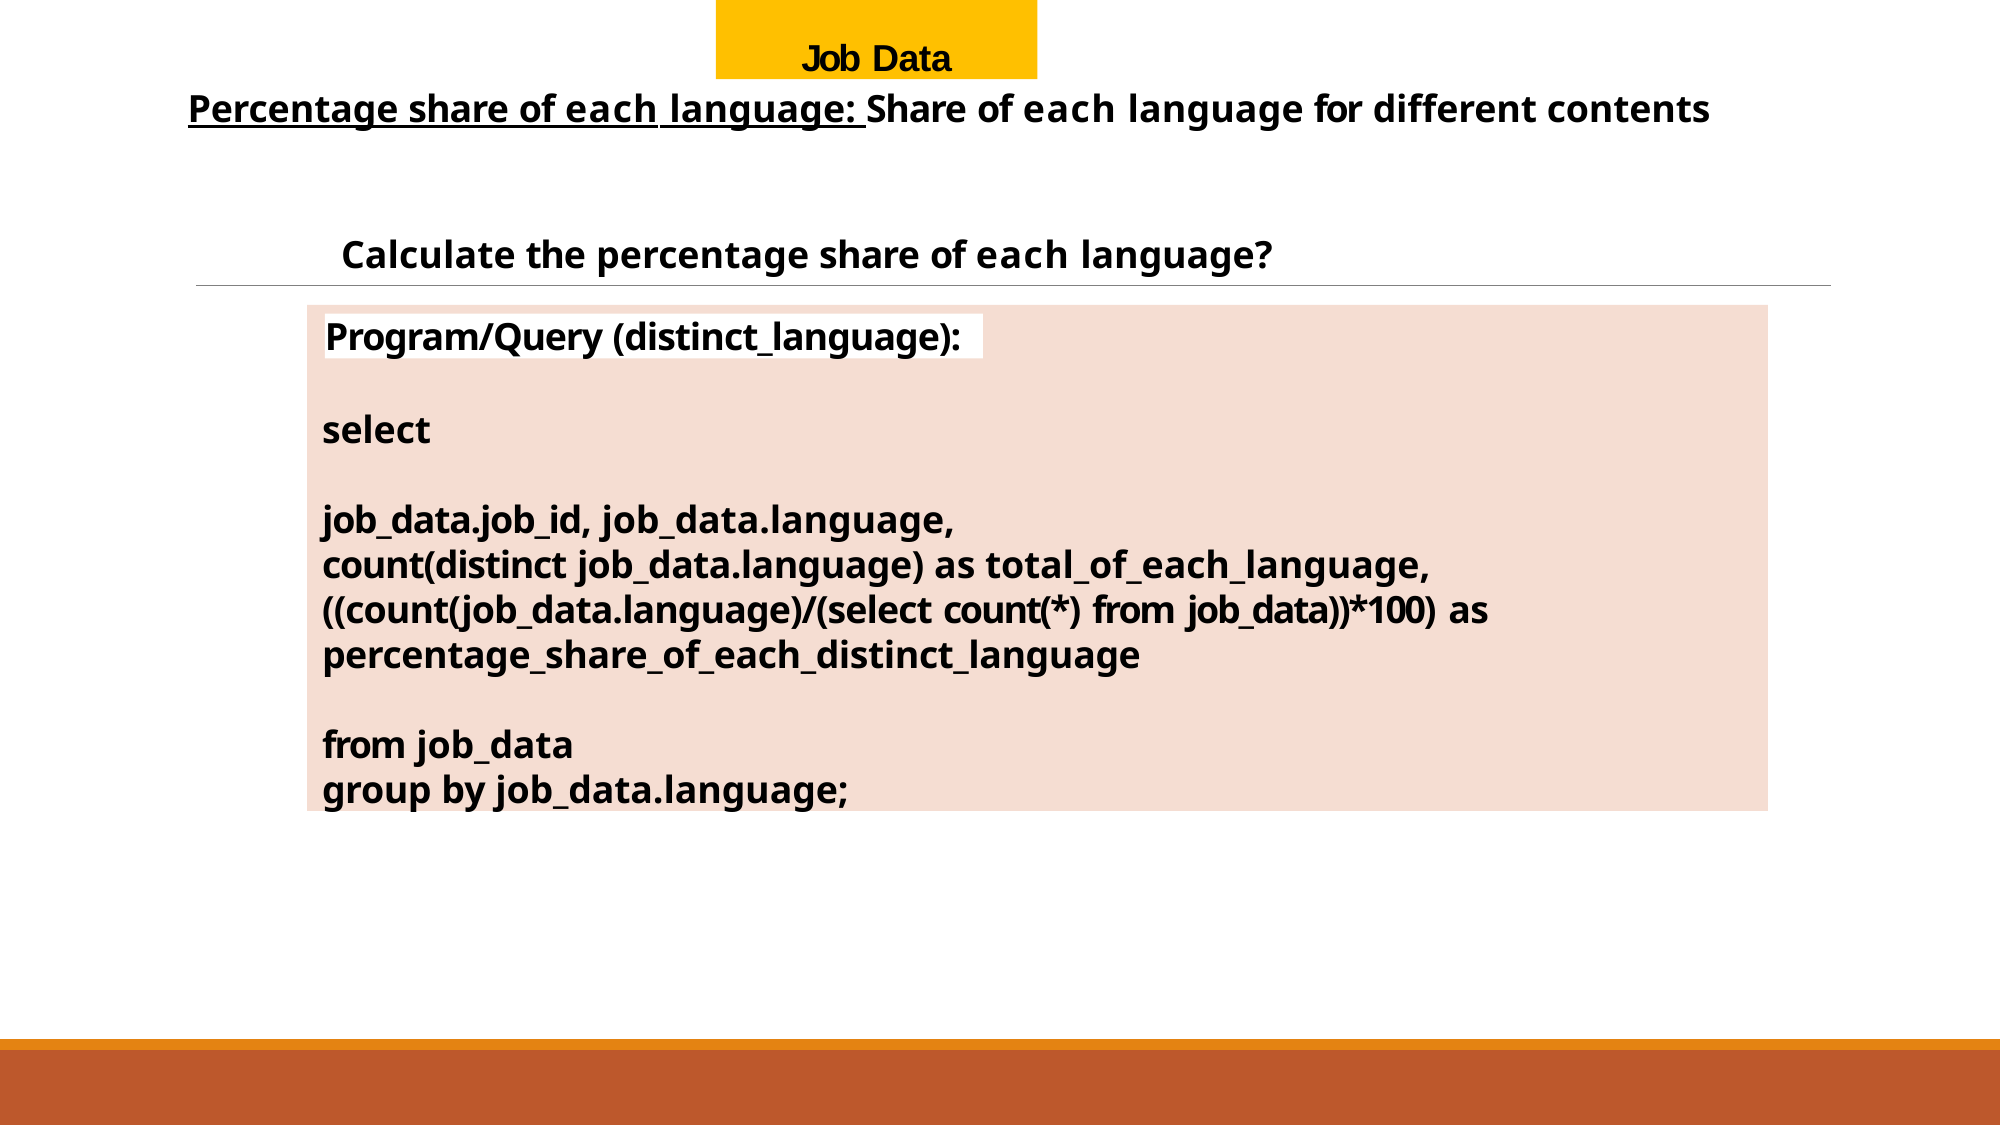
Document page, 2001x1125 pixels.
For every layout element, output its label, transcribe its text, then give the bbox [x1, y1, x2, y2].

title Job Data [715, 0, 1038, 80]
text_box select job_data.job_id, job_data.language, count(distinct job_data.language) as total_of_each_language, ((count(job_data.language)/(select count(*) from job_data))*100) as percentage_share_of_each_distinct_language from job_data group by job_data.language; [307, 304, 1768, 811]
text_box Calculate the percentage share of each language? [338, 229, 1284, 277]
text_box Percentage share of each language: Share of each language for different contents [187, 85, 1718, 130]
text_box Program/Query (distinct_language): [324, 313, 983, 359]
